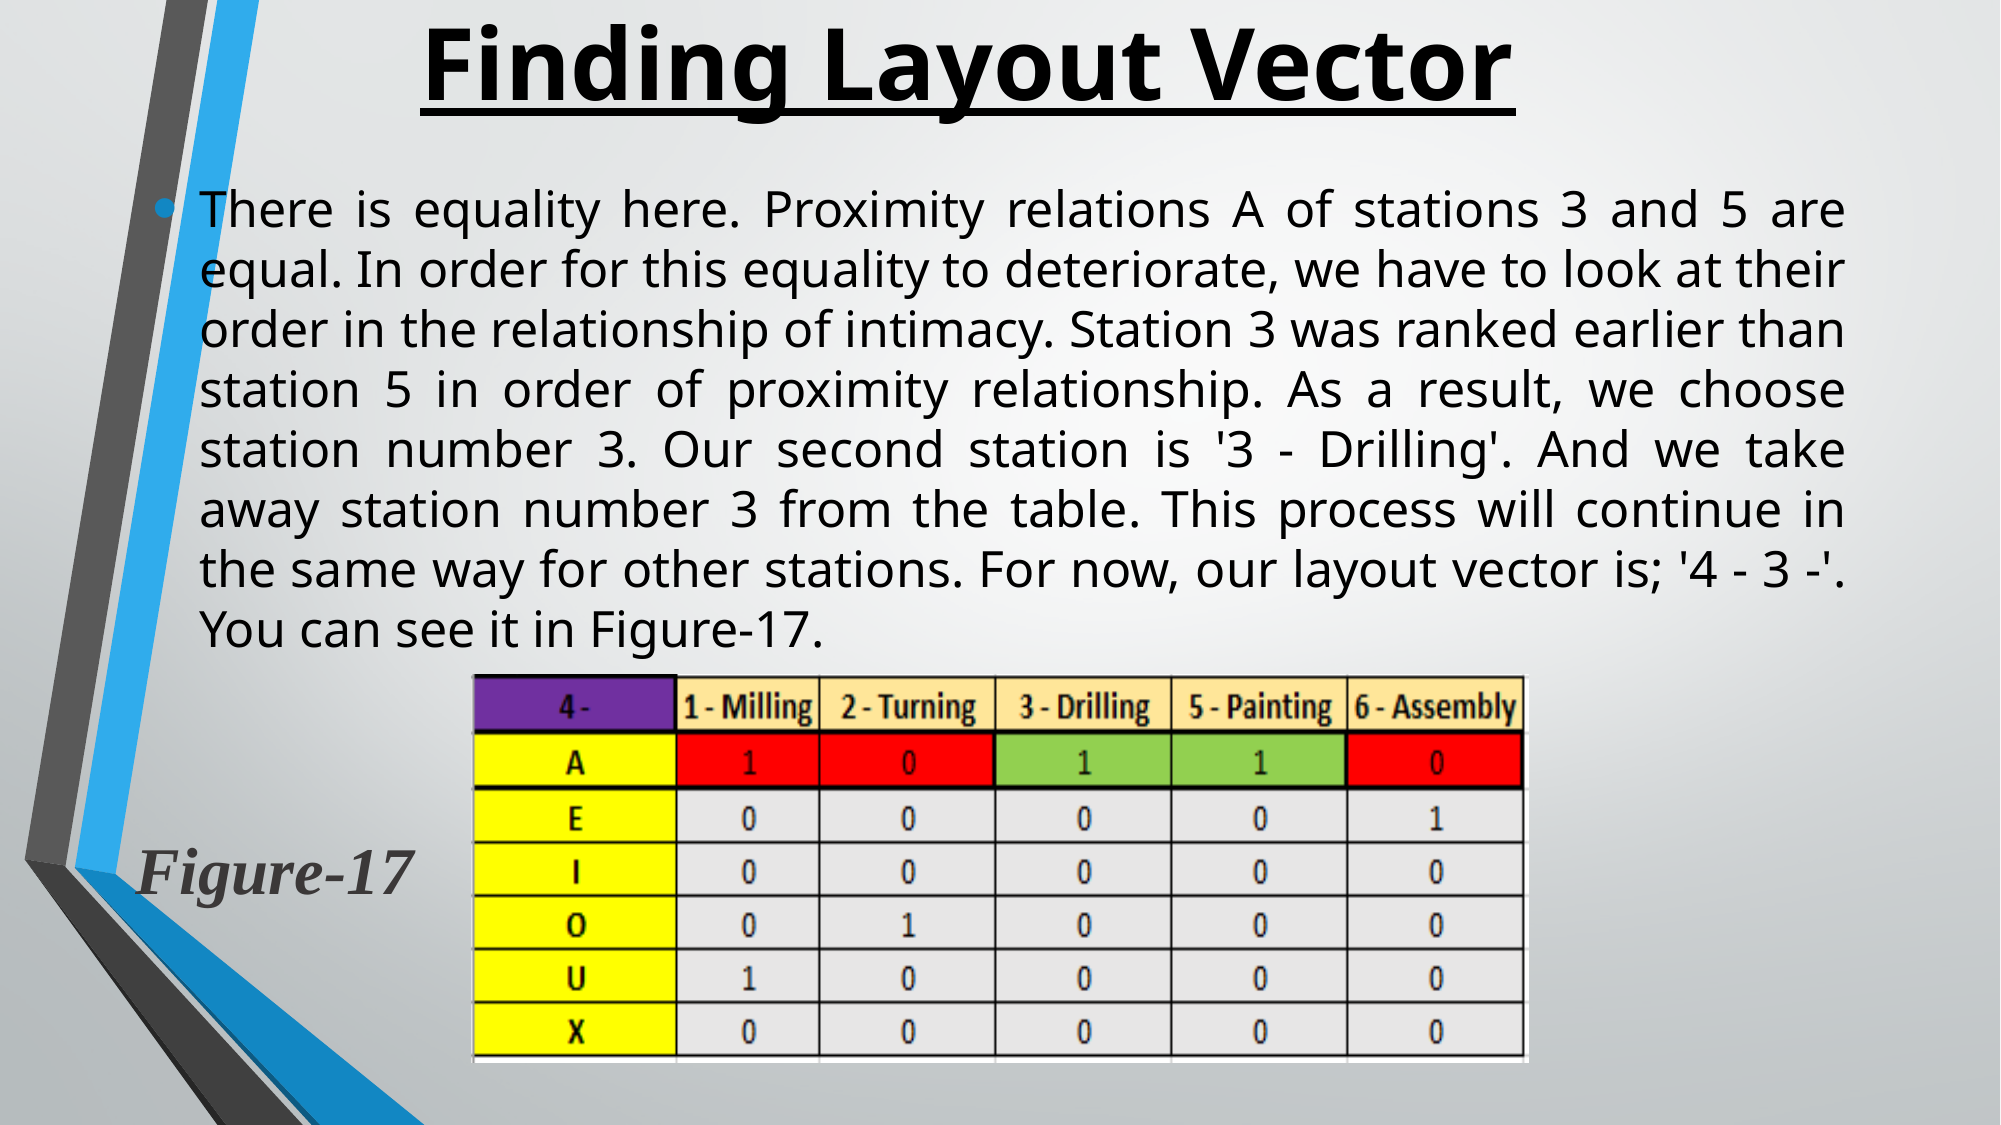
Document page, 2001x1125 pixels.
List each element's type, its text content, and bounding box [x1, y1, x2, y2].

picture [470, 674, 1530, 1064]
list There is equality here. Proximity relations A of stations 3 and 5 are equal. In order for this equality to deteriorate, we have to look at their order in the relationship of intimacy. Station 3 was ranked earlier than station 5 in order of proximity relationship. As a result, we choose station number 3. Our second station is '3 - Drilling'. And we take away station number 3 from the table. This process will continue in the same way for other stations. For now, our layout vector is; '4 - 3 -'. You can see it in Figure-17. [137, 160, 1863, 675]
text_box Figure-17 [120, 820, 431, 916]
text_box Finding Layout Vector [105, 0, 1831, 138]
